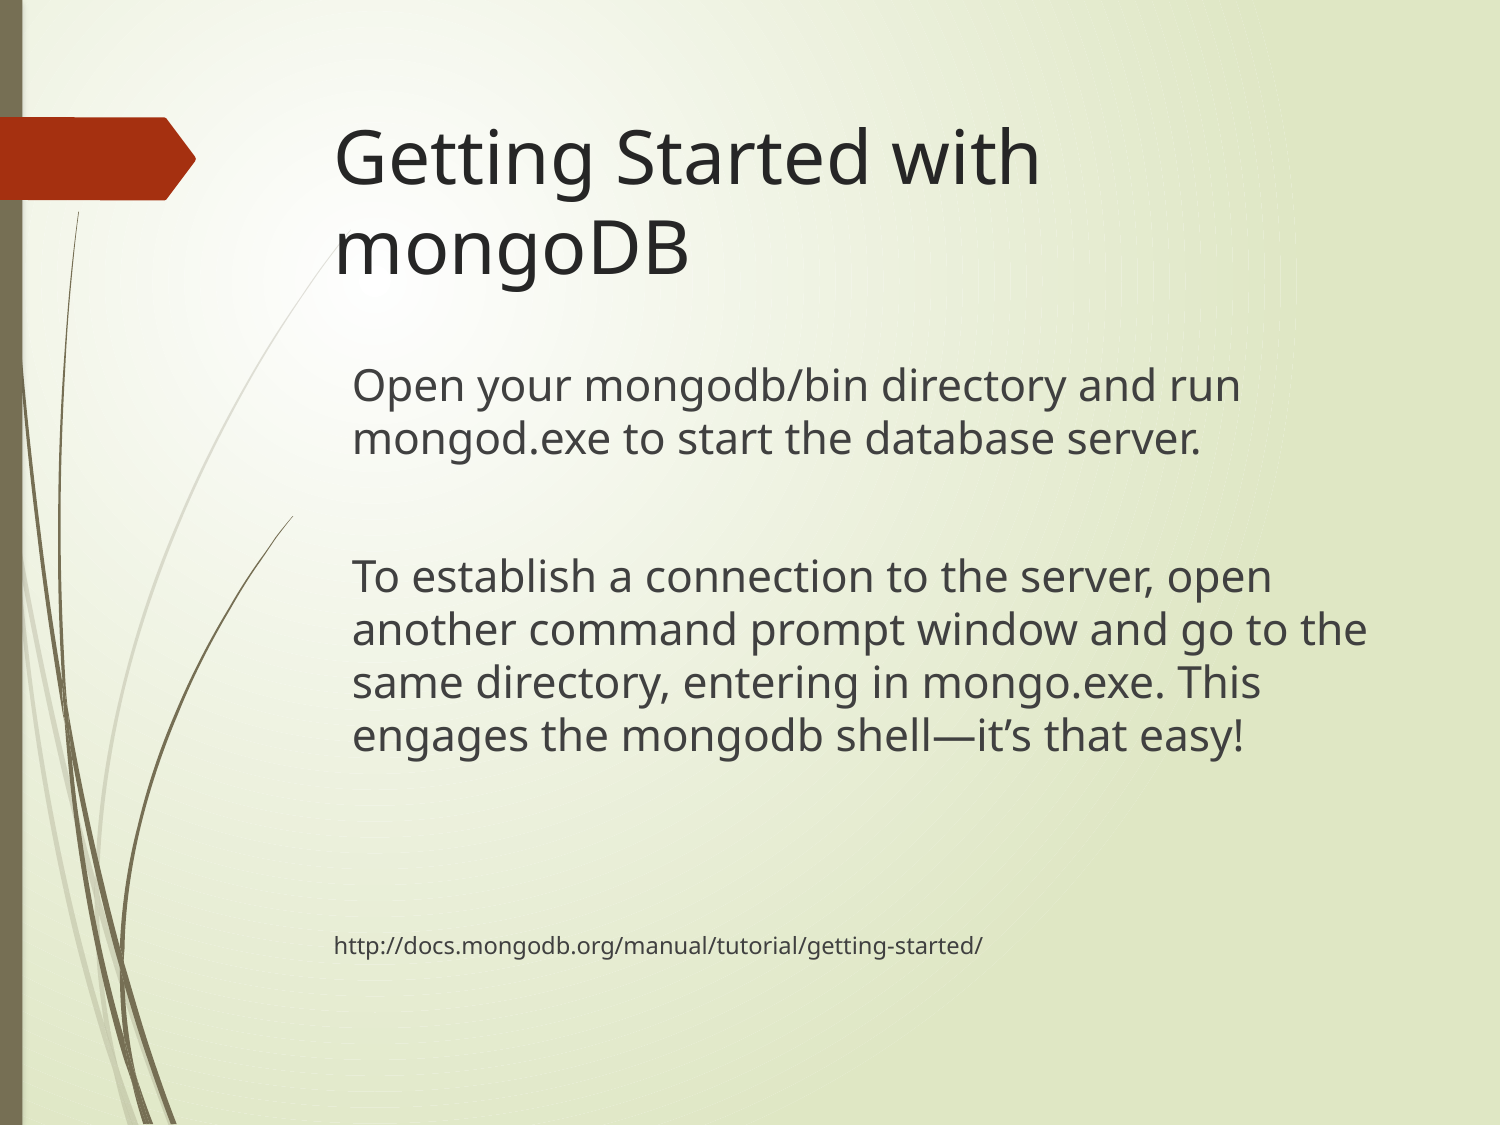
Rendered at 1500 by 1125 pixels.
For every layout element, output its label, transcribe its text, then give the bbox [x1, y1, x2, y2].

list Open your mongodb/bin directory and run mongod.exe to start the database server. To establish a connection to the server, open another command prompt window and go to the same directory, entering in mongo.exe. This engages the mongodb shell—it’s that easy! http://docs.mongodb.org/manual/tutorial/getting-started/ [318, 349, 1416, 971]
title Getting Started with mongoDB [318, 102, 1416, 313]
